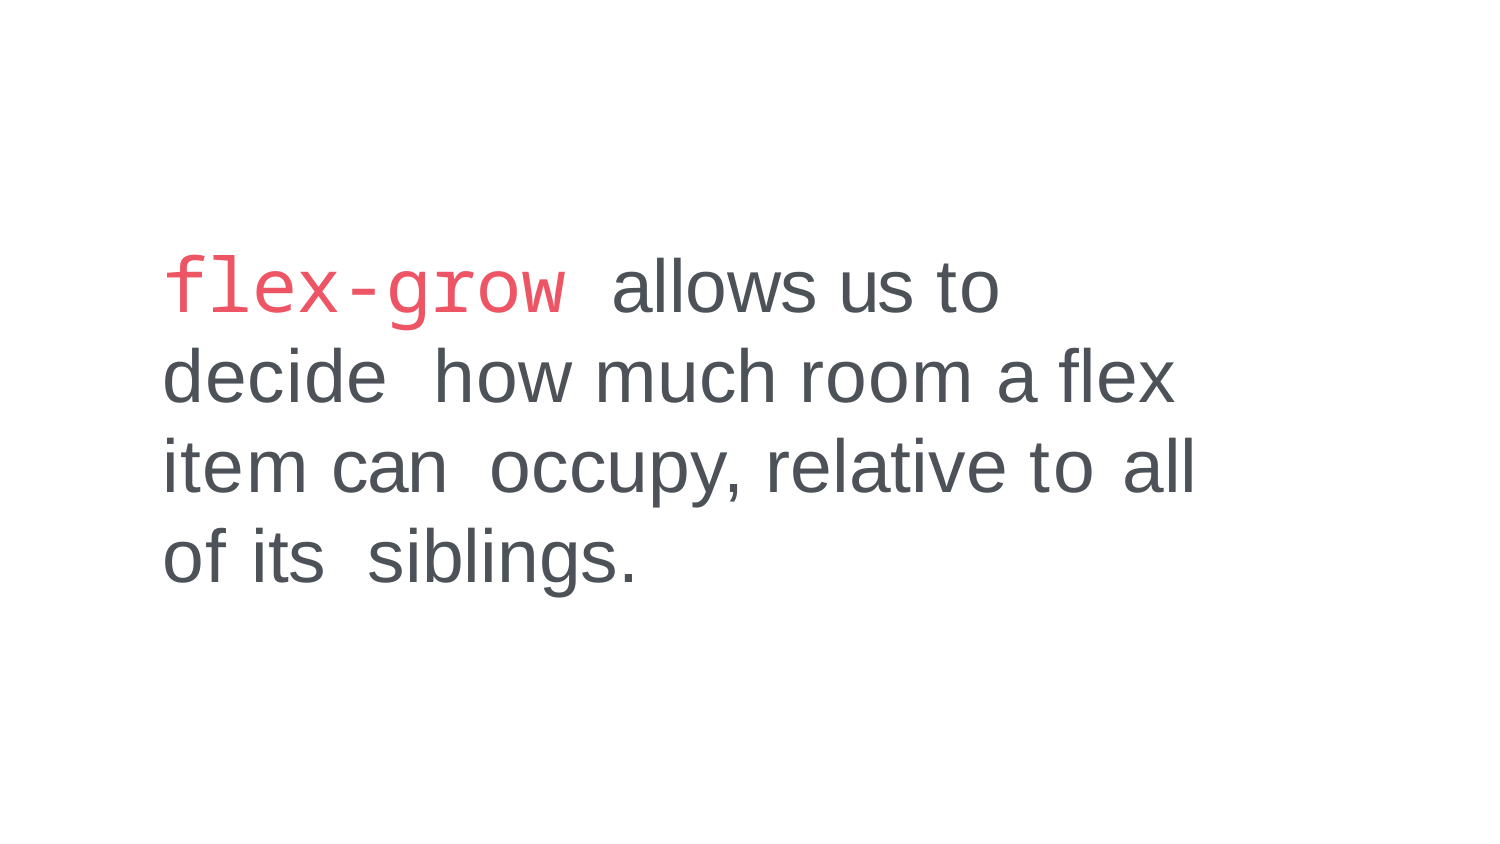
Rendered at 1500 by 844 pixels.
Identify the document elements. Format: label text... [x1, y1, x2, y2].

title flex-grow allows us to decide how much room a ﬂex item can occupy, relative to all of its siblings. [160, 235, 1213, 598]
